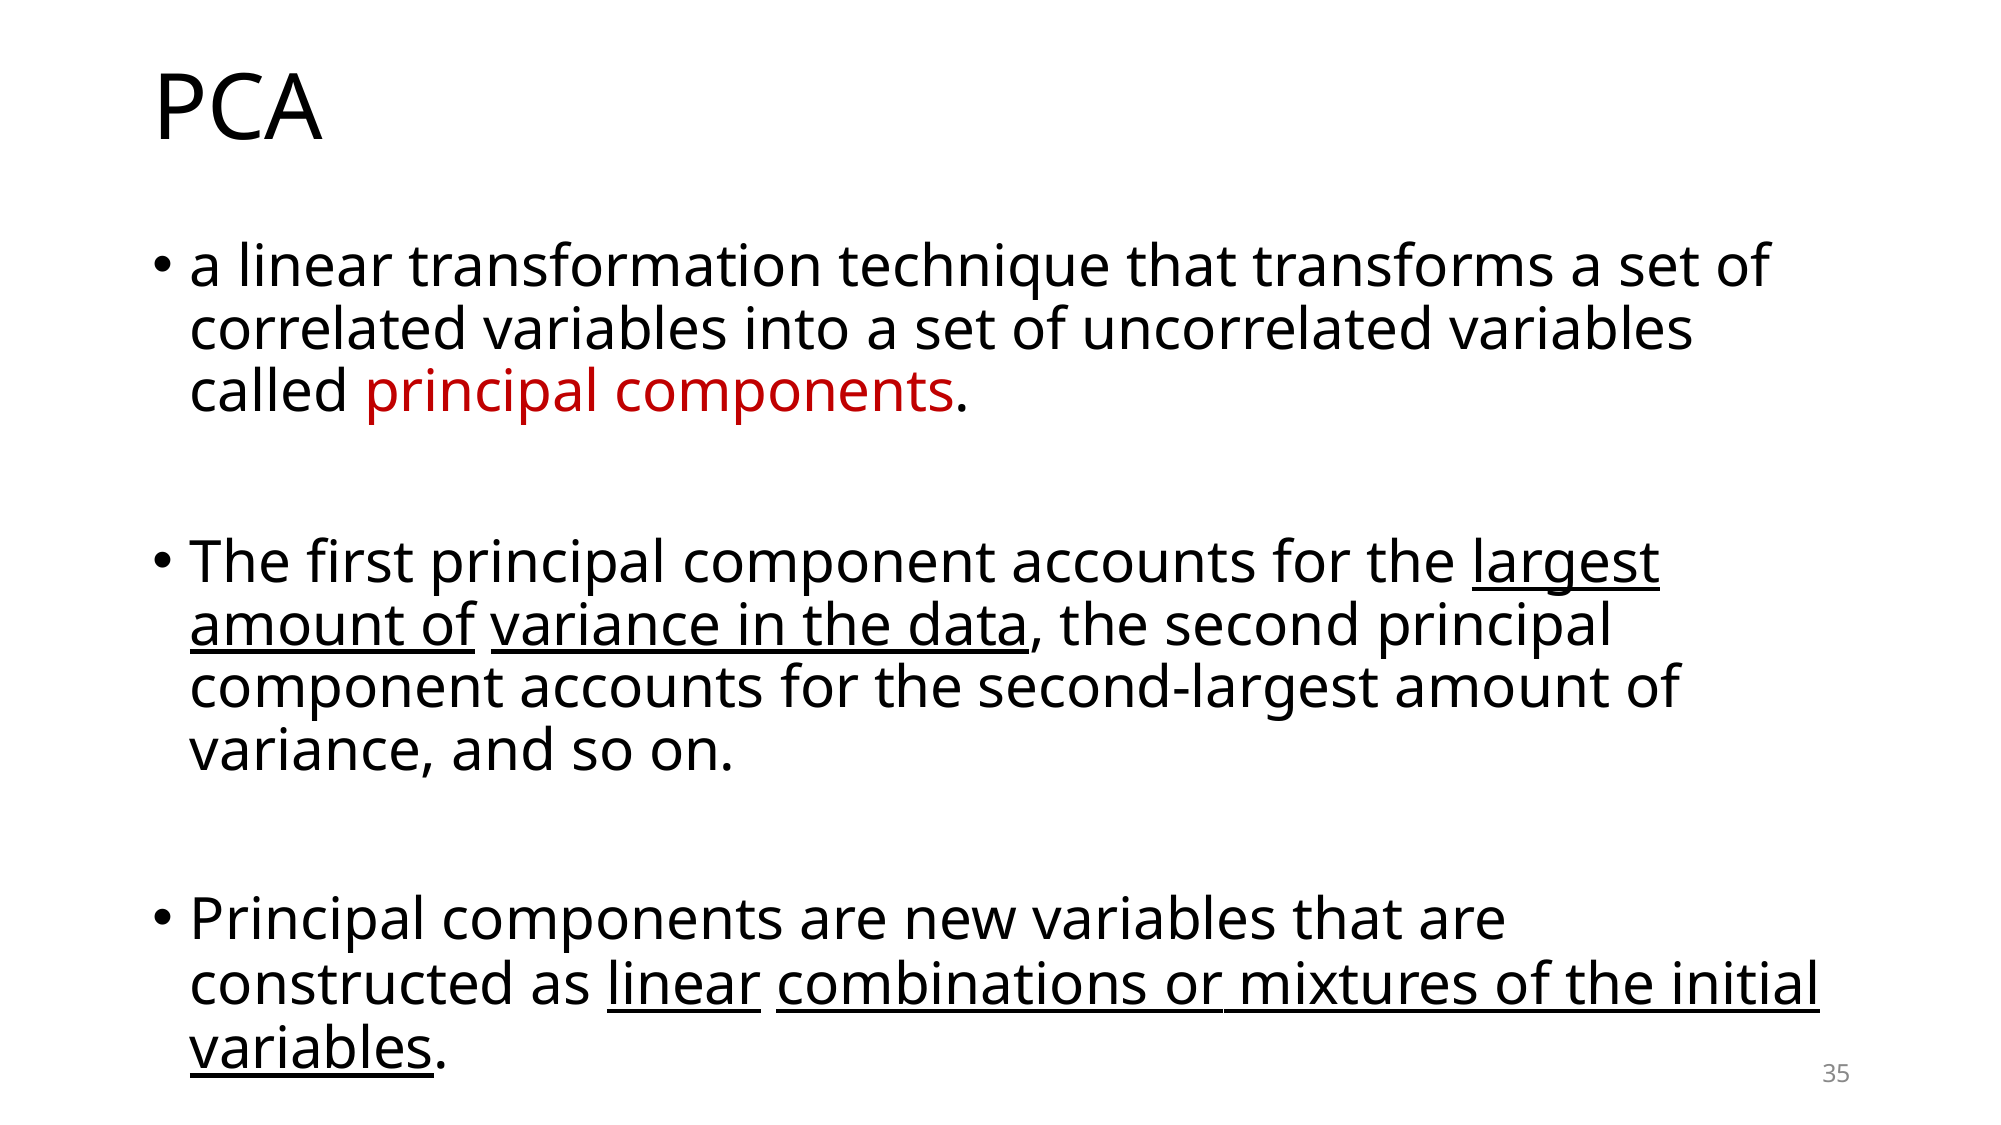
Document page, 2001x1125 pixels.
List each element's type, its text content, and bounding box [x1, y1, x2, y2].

text_box a linear transformation technique that transforms a set of correlated variables into a set of uncorrelated variables called principal components. The first principal component accounts for the largest amount of variance in the data, the second principal component accounts for the second-largest amount of variance, and so on. Principal components are new variables that are constructed as linear combinations or mixtures of the initial variables. [150, 225, 1840, 1081]
title PCA [150, 45, 1786, 225]
slide_number 35 [1816, 1057, 1856, 1125]
